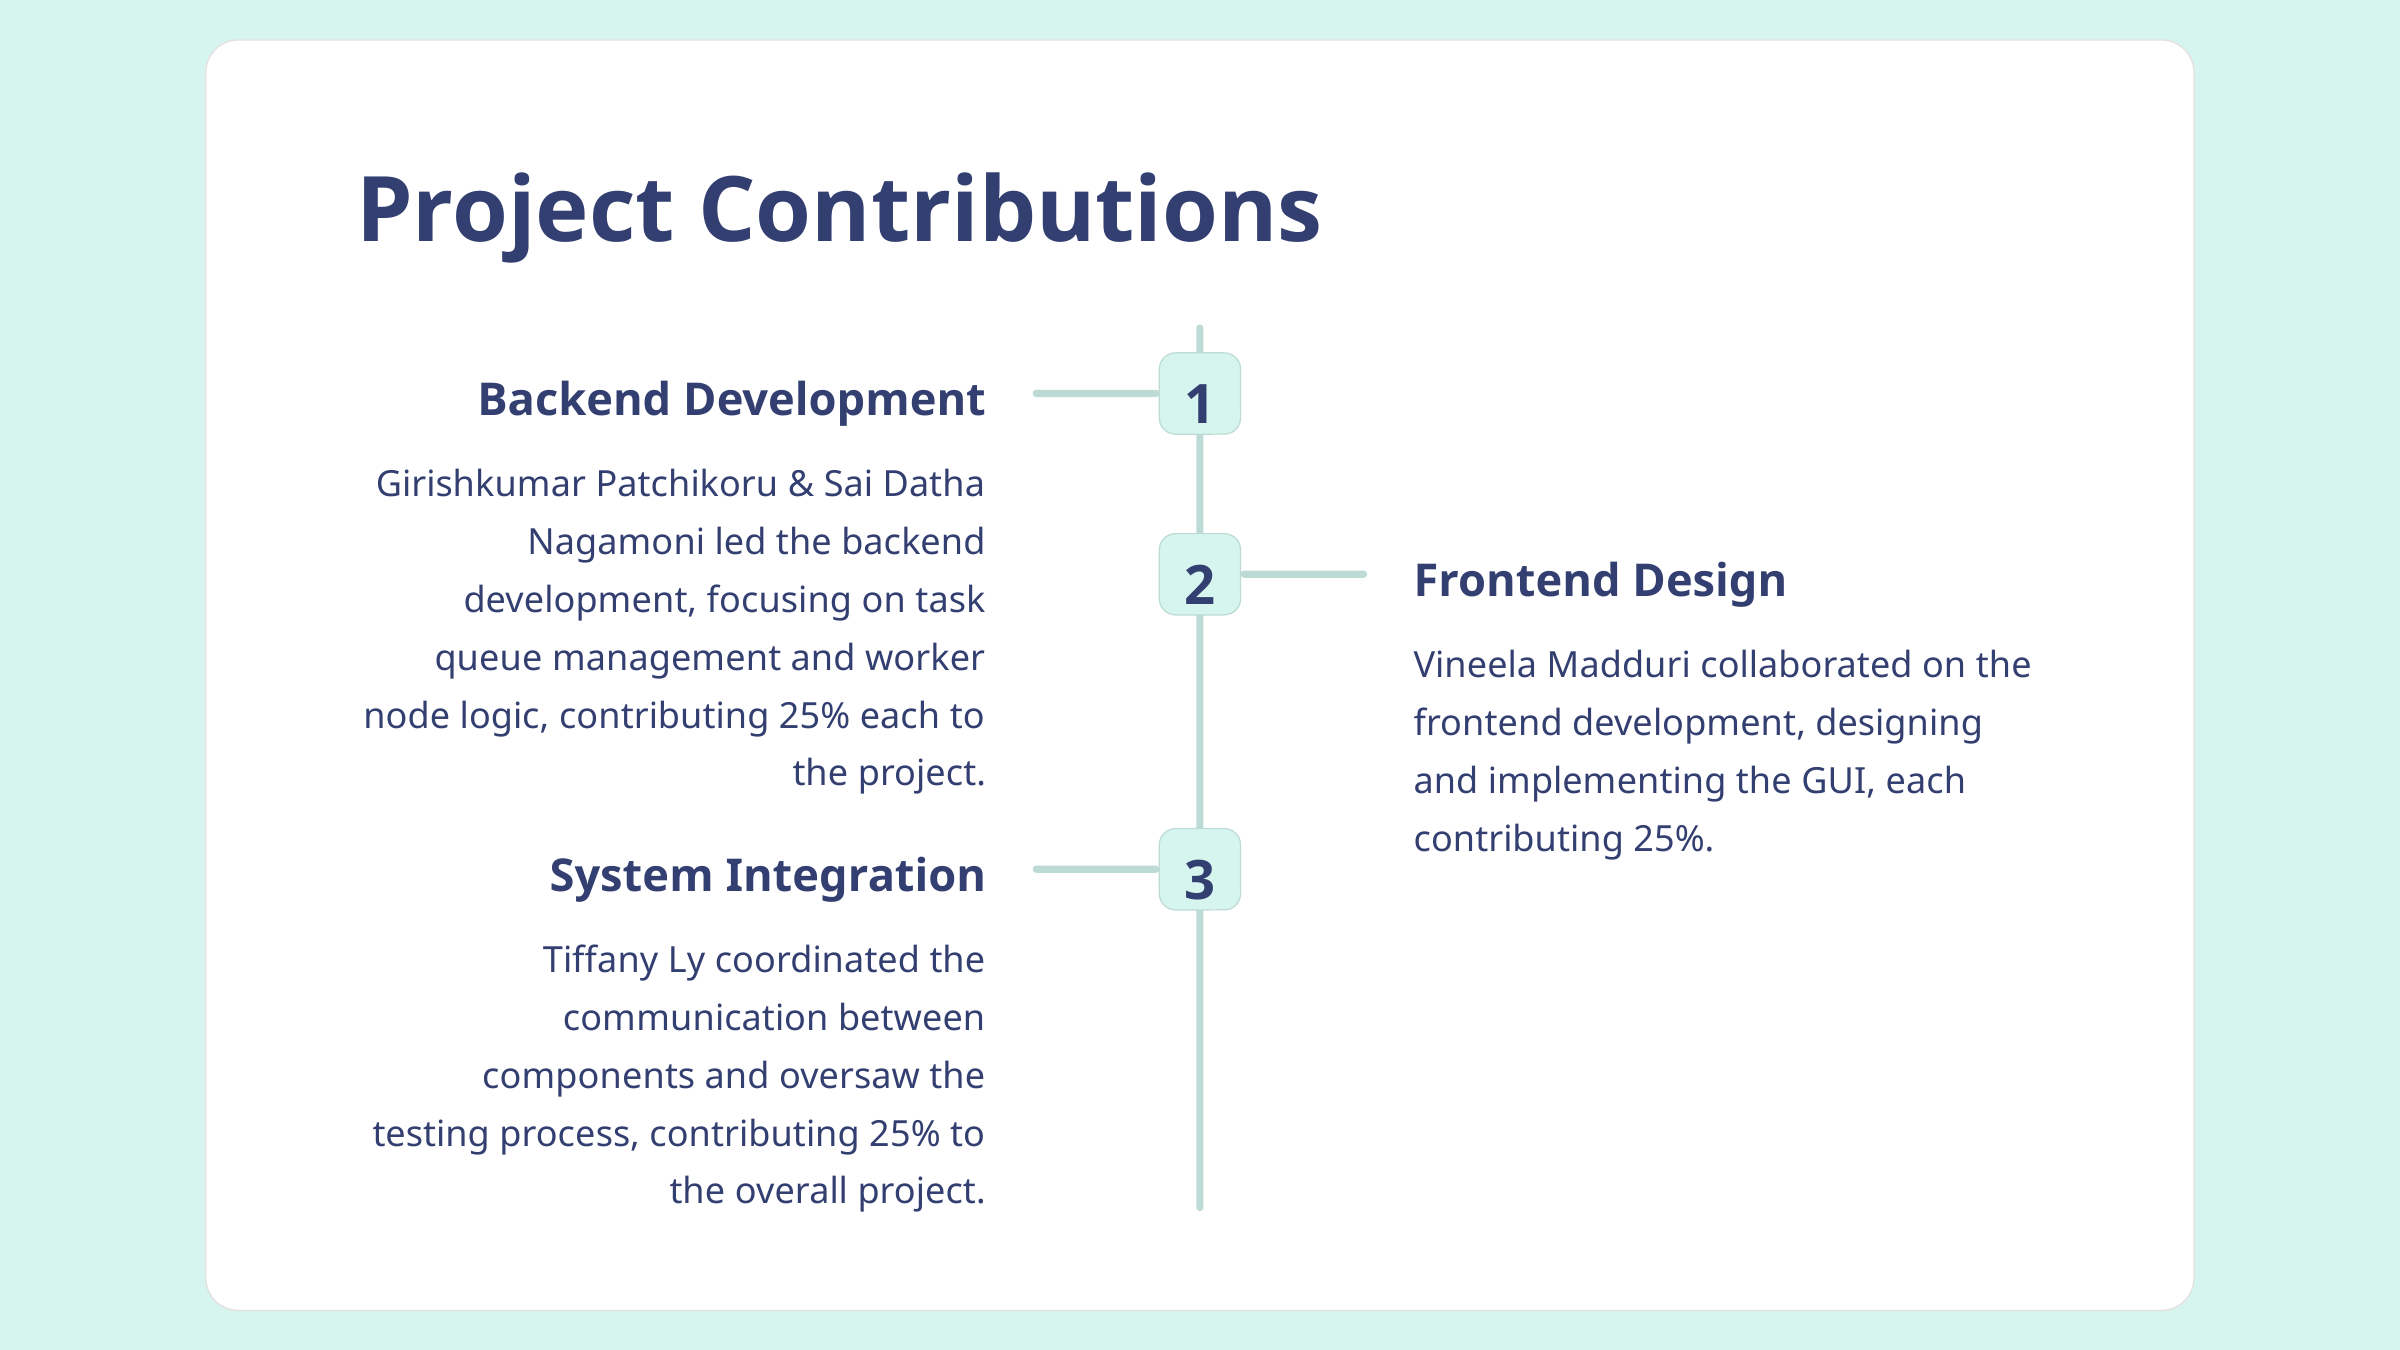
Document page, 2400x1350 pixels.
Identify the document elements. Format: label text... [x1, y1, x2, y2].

text_box [1196, 324, 1204, 352]
text_box [1159, 828, 1241, 910]
text_box Project Contributions [341, 139, 1571, 253]
text_box [0, 0, 2400, 1350]
text_box [1159, 352, 1241, 435]
text_box [205, 39, 2195, 1311]
text_box [1032, 865, 1159, 873]
text_box [1196, 615, 1204, 828]
text_box Tiffany Ly coordinated the communication between components and oversaw the testing process, contributing 25% to the overall project. [341, 914, 1002, 1146]
text_box Backend Development [364, 360, 1002, 418]
text_box 3 [1177, 835, 1223, 904]
text_box Vineela Madduri collaborated on the frontend development, designing and implementing the GUI, each contributing 25%. [1398, 619, 2059, 909]
text_box [1196, 910, 1204, 1211]
text_box [1196, 435, 1204, 533]
text_box Girishkumar Patchikoru & Sai Datha Nagamoni led the backend development, focusing on task queue management and worker node logic, contributing 25% each to the project. [341, 438, 1002, 728]
text_box 2 [1177, 540, 1223, 609]
text_box Frontend Design [1398, 541, 1868, 598]
text_box 1 [1185, 359, 1214, 428]
text_box [1159, 533, 1241, 615]
text_box System Integration [450, 836, 1002, 893]
text_box [1032, 389, 1159, 398]
text_box [1241, 570, 1368, 578]
